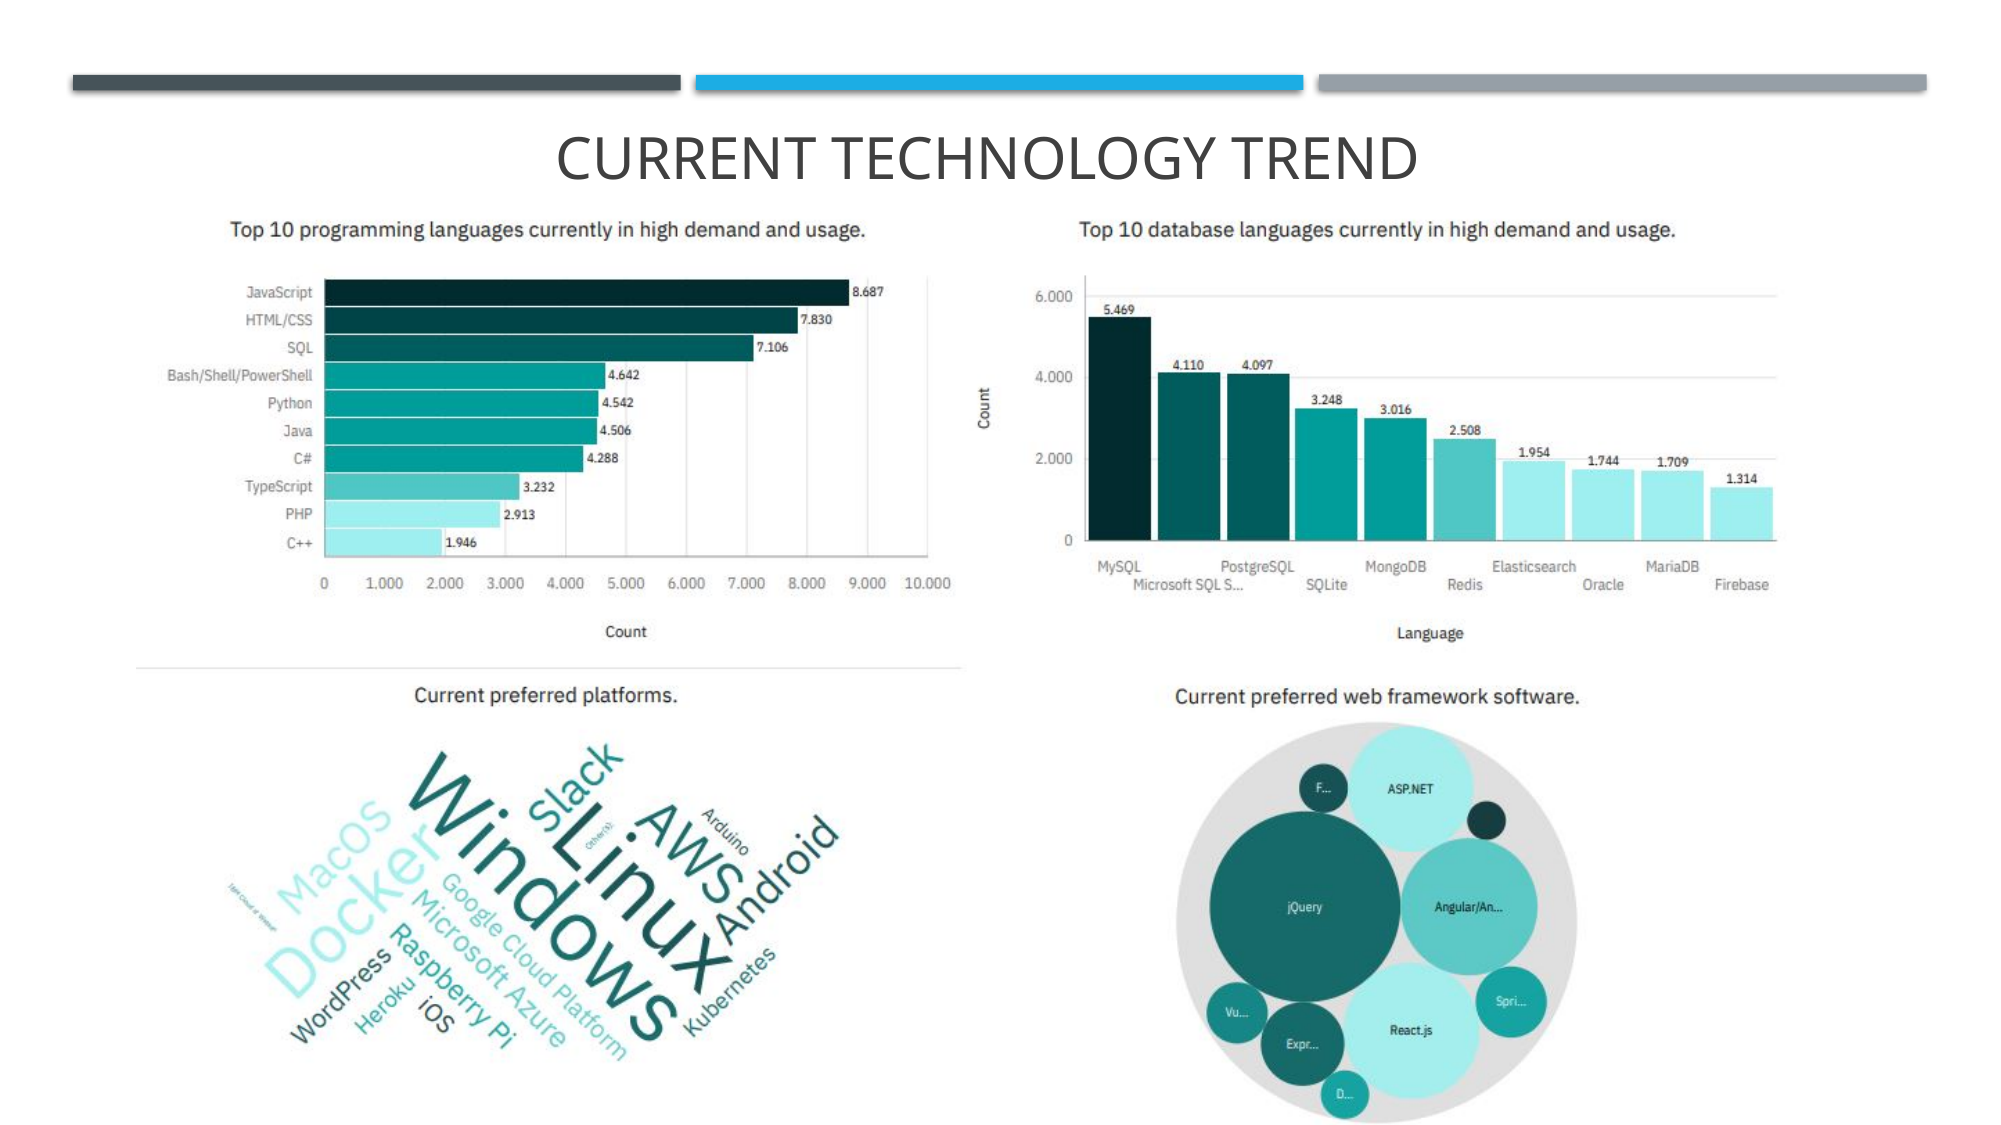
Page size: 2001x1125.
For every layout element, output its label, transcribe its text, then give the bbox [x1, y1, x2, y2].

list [136, 198, 1817, 1125]
title Current Technology Trend [83, 102, 1893, 199]
